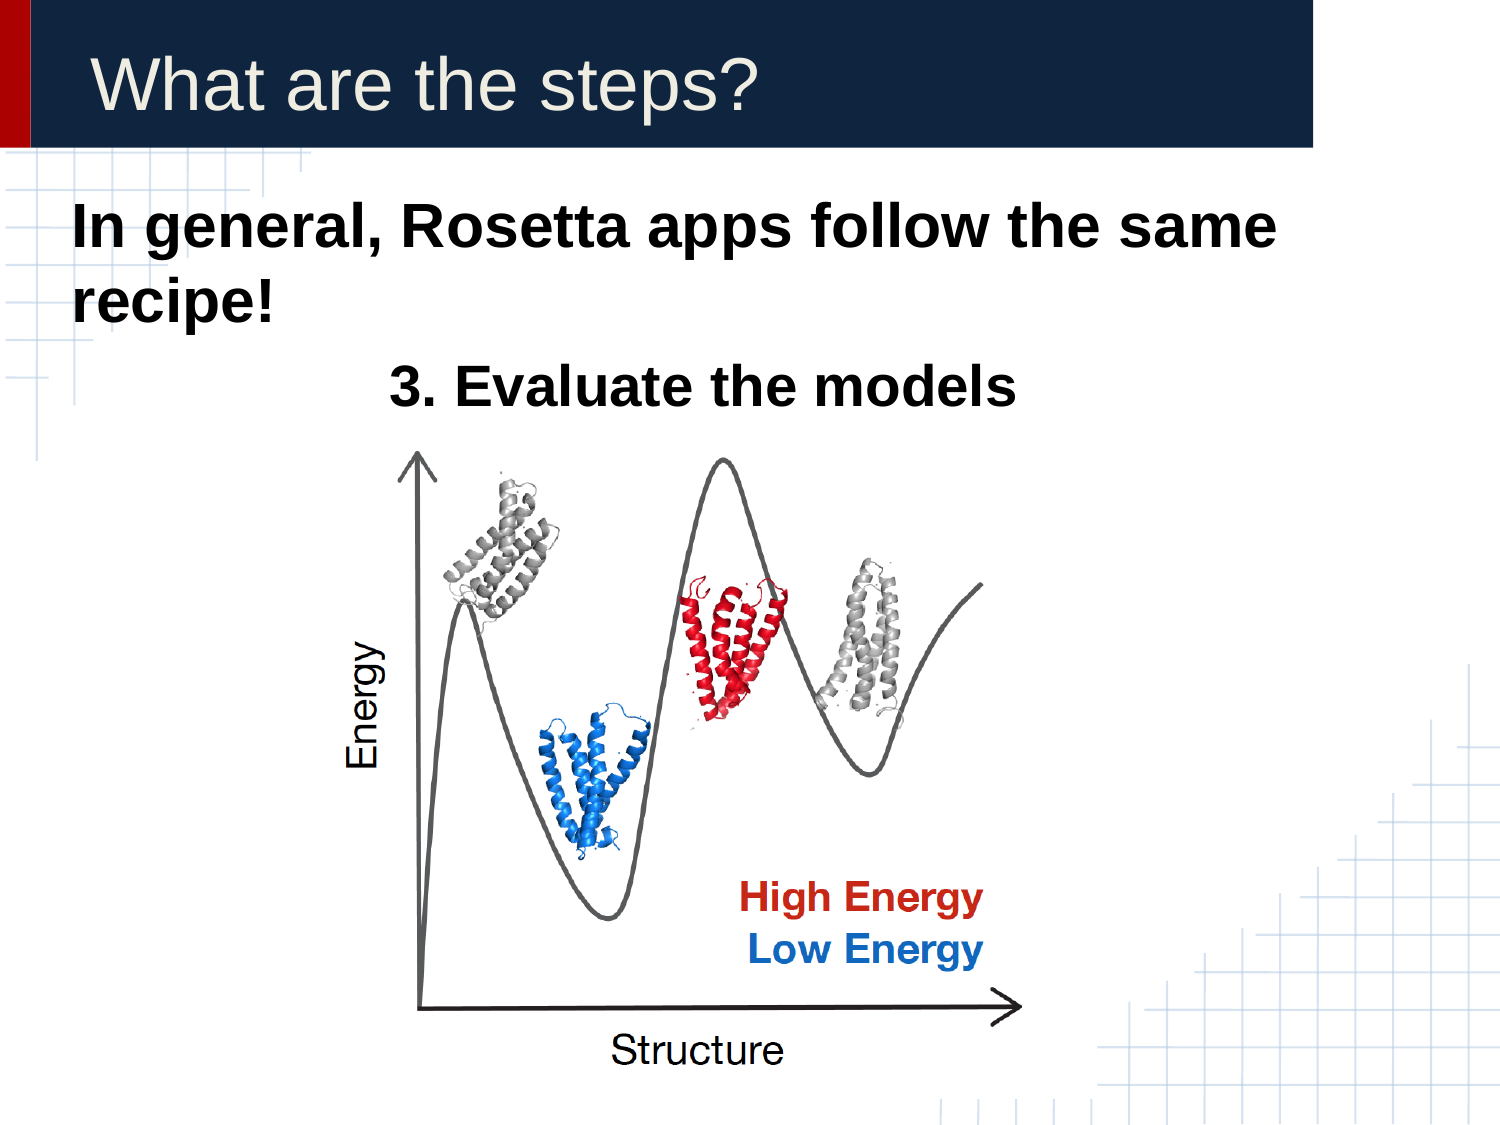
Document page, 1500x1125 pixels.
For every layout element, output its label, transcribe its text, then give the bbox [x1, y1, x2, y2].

text_box 3. Evaluate the models [374, 333, 1043, 421]
title What are the steps? [75, 22, 1276, 141]
picture [318, 422, 1098, 1100]
text_box In general, Rosetta apps follow the same recipe! [56, 169, 1500, 371]
